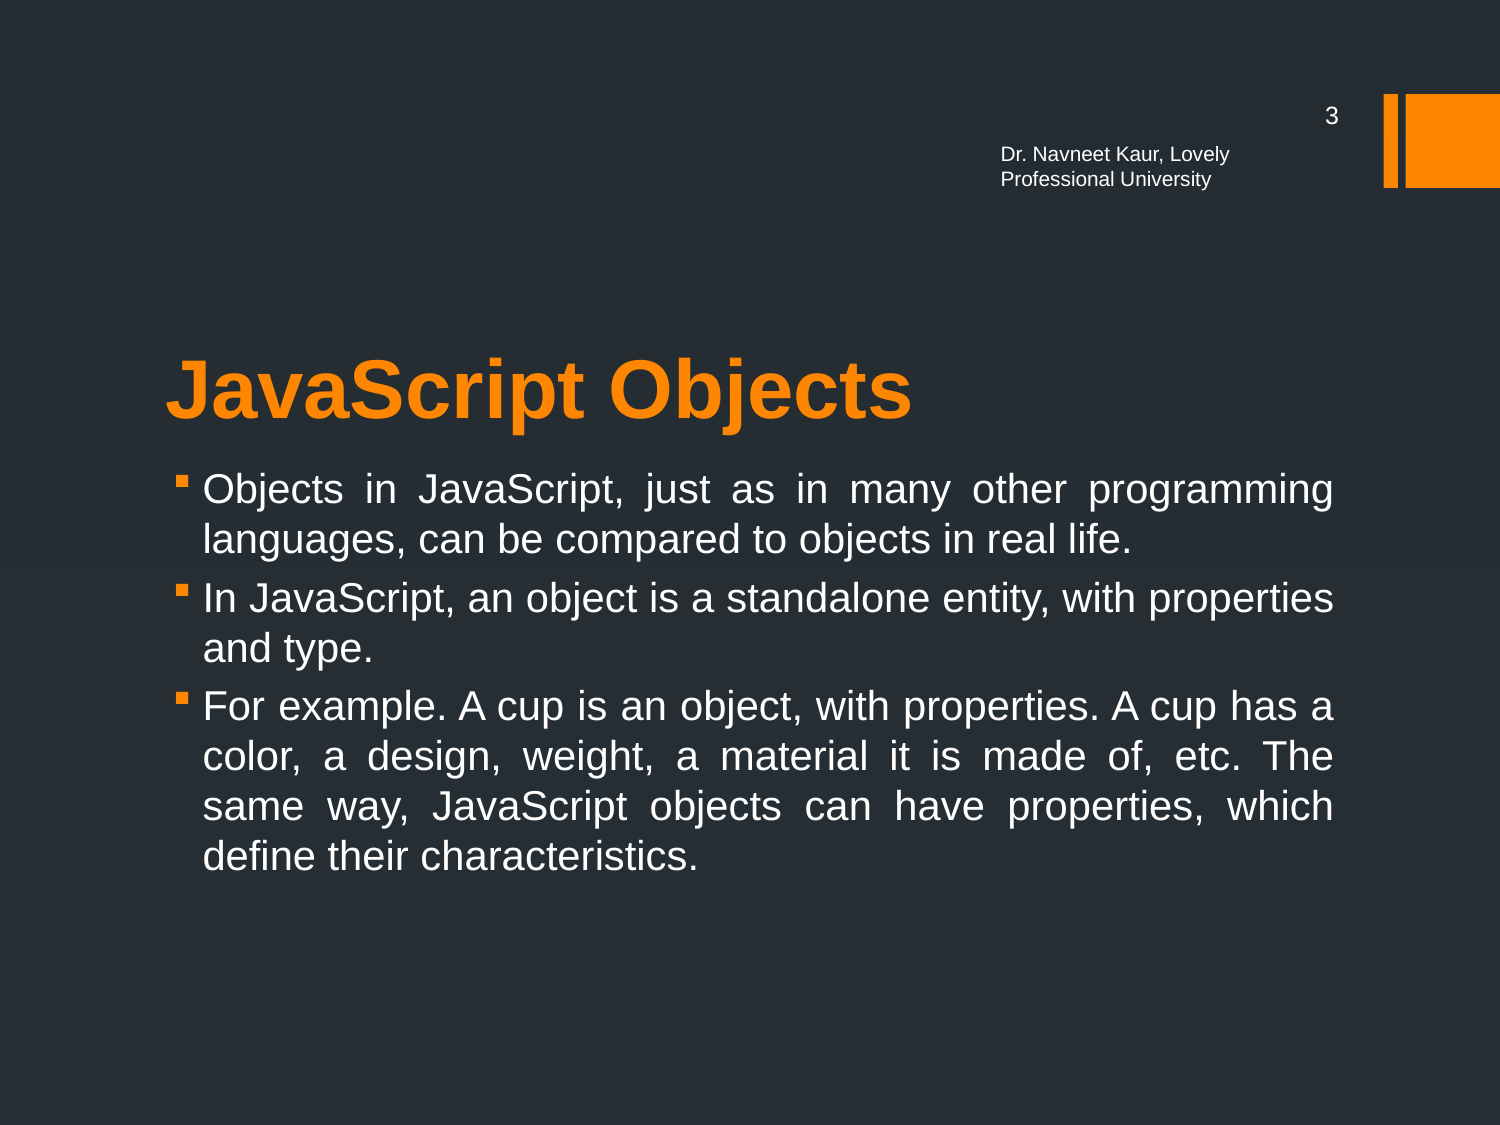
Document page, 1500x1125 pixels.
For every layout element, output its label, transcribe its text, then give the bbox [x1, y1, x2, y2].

slide_number 3 [1199, 90, 1355, 140]
title JavaScript Objects [150, 253, 1350, 443]
footer Dr. Navneet Kaur, Lovely Professional University [985, 140, 1355, 190]
list Objects in JavaScript, just as in many other programming languages, can be compared to objects in real life. In JavaScript, an object is a standalone entity, with properties and type. For example. A cup is an object, with properties. A cup has a color, a design, weight, a material it is made of, etc. The same way, JavaScript objects can have properties, which define their characteristics. [150, 454, 1350, 1035]
